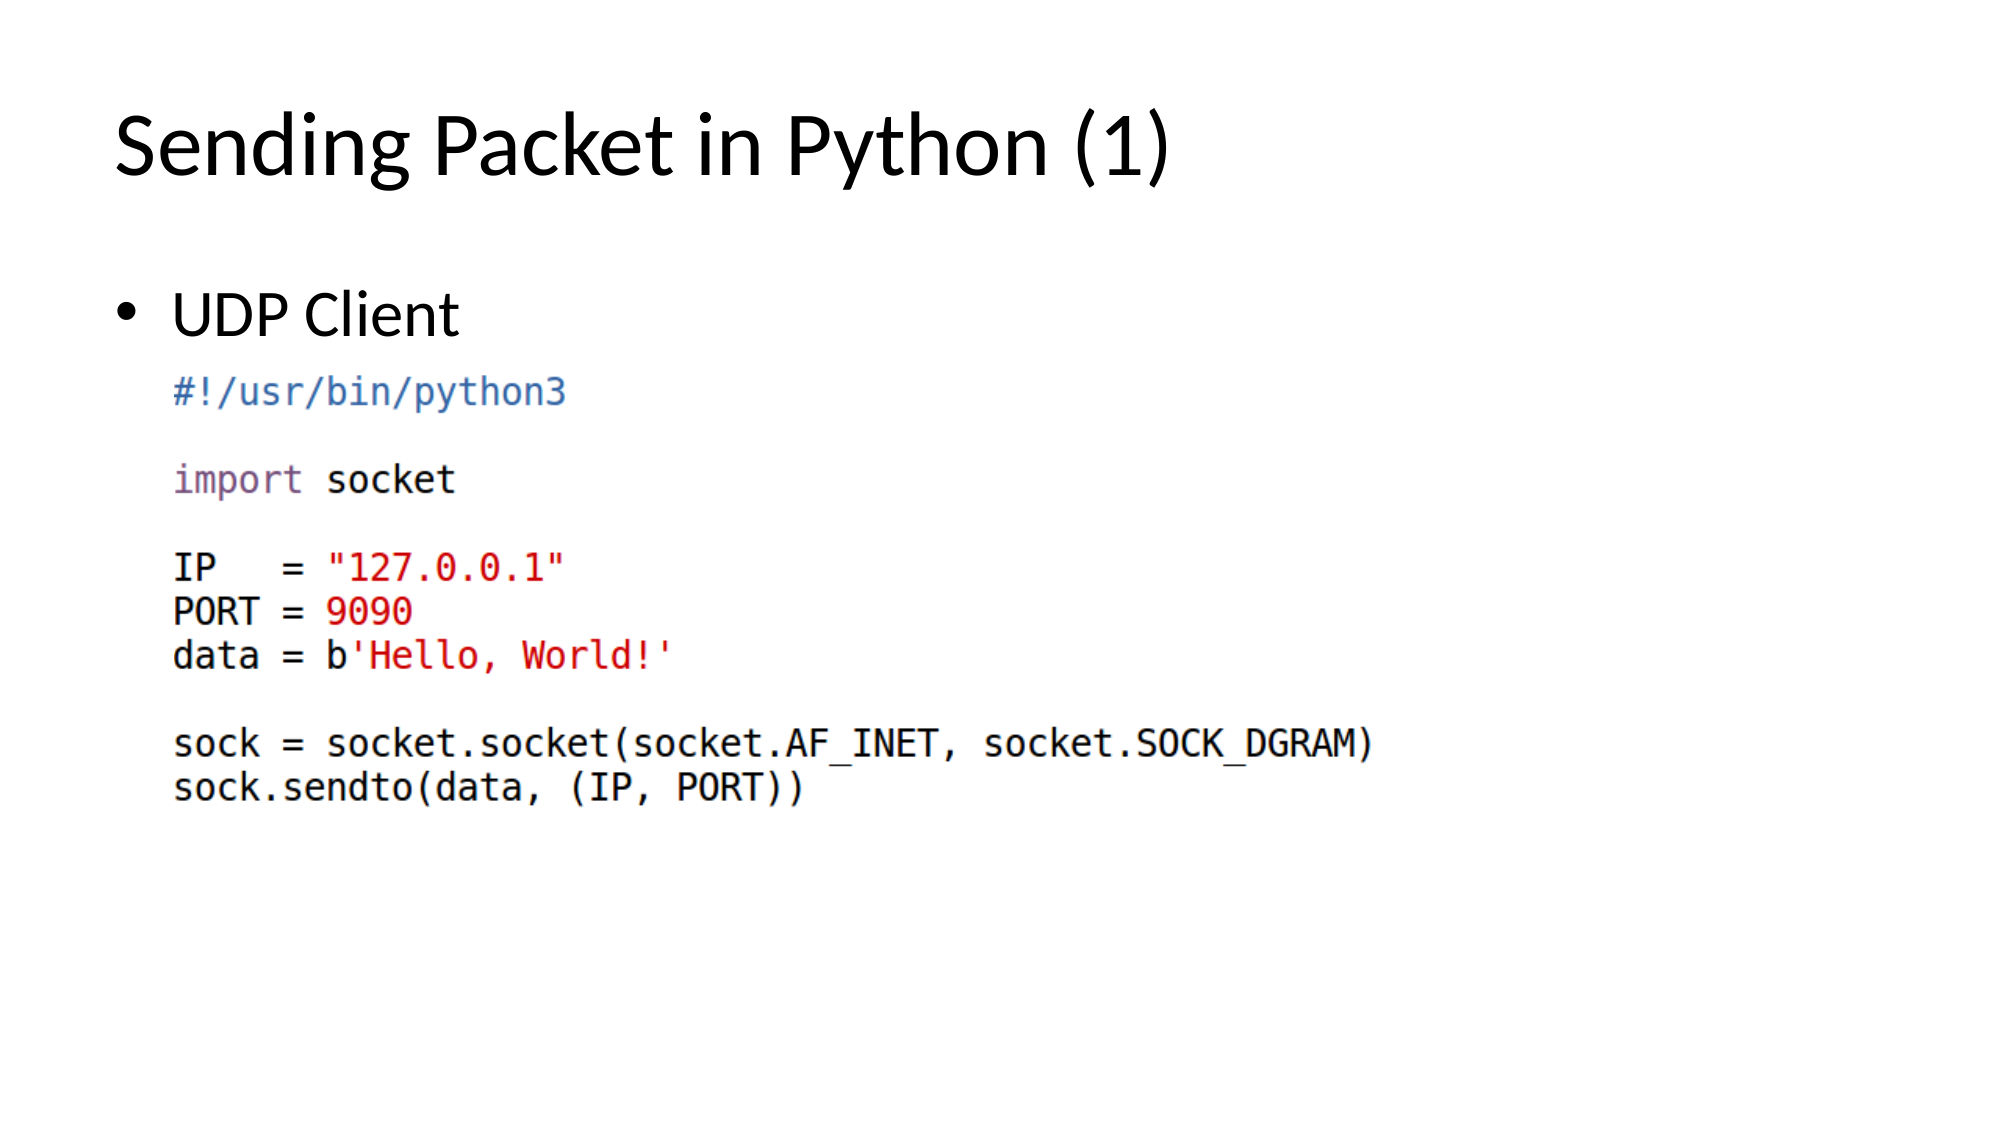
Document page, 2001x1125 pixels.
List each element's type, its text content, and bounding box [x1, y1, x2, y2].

picture [174, 374, 1431, 815]
title Sending Packet in Python (1) [99, 45, 1900, 233]
list UDP Client [99, 262, 1900, 1005]
